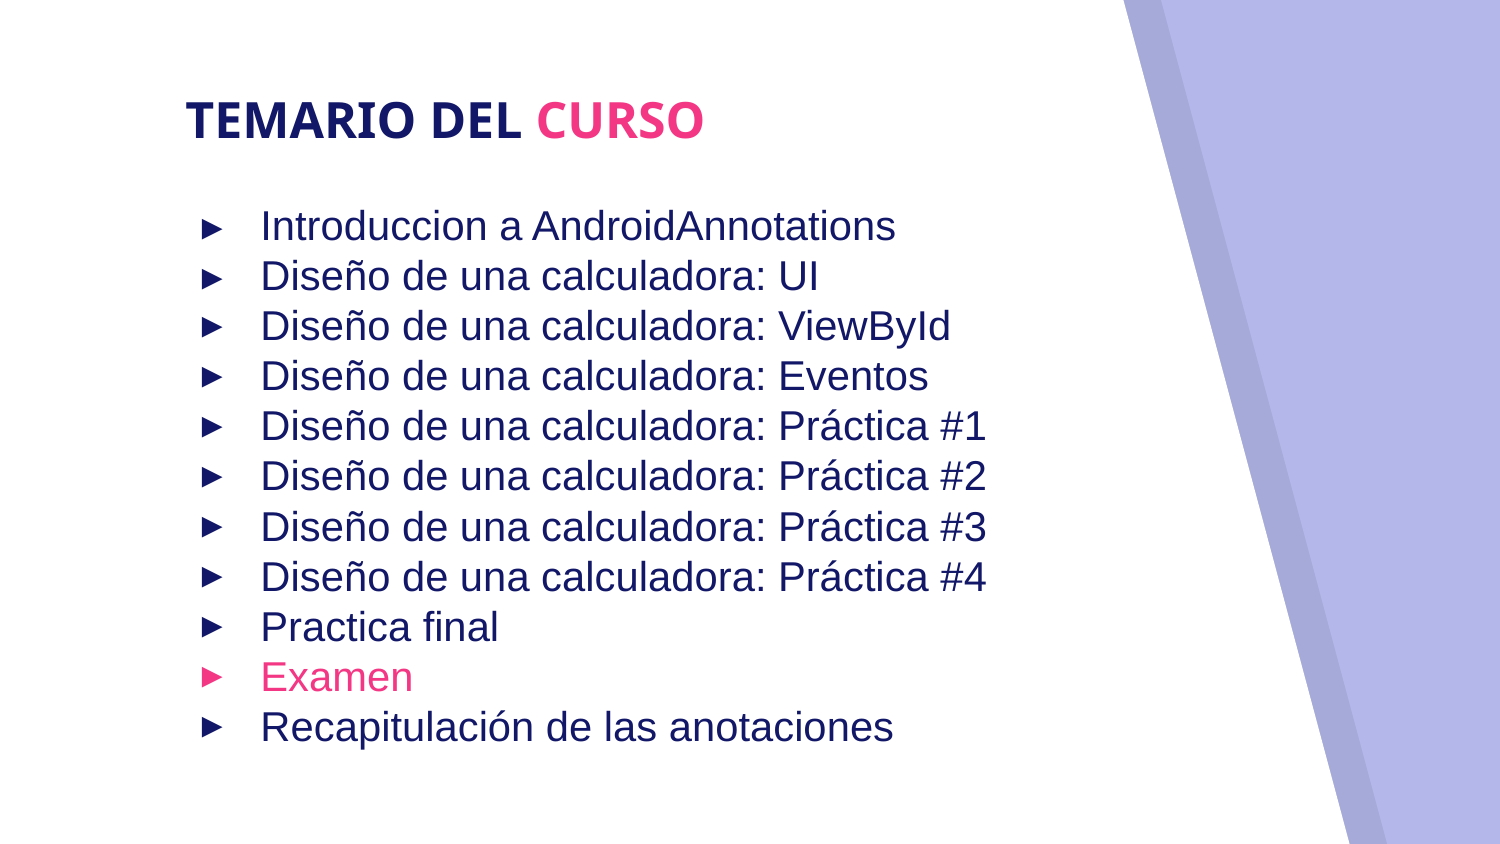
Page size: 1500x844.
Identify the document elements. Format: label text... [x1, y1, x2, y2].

title TEMARIO DEL CURSO [170, 83, 1044, 164]
list Introduccion a AndroidAnnotations Diseño de una calculadora: UI Diseño de una calculadora: ViewById Diseño de una calculadora: Eventos Diseño de una calculadora: Práctica #1 Diseño de una calculadora: Práctica #2 Diseño de una calculadora: Práctica #3 Diseño de una calculadora: Práctica #4 Practica final Examen Recapitulación de las anotaciones [170, 184, 1330, 760]
